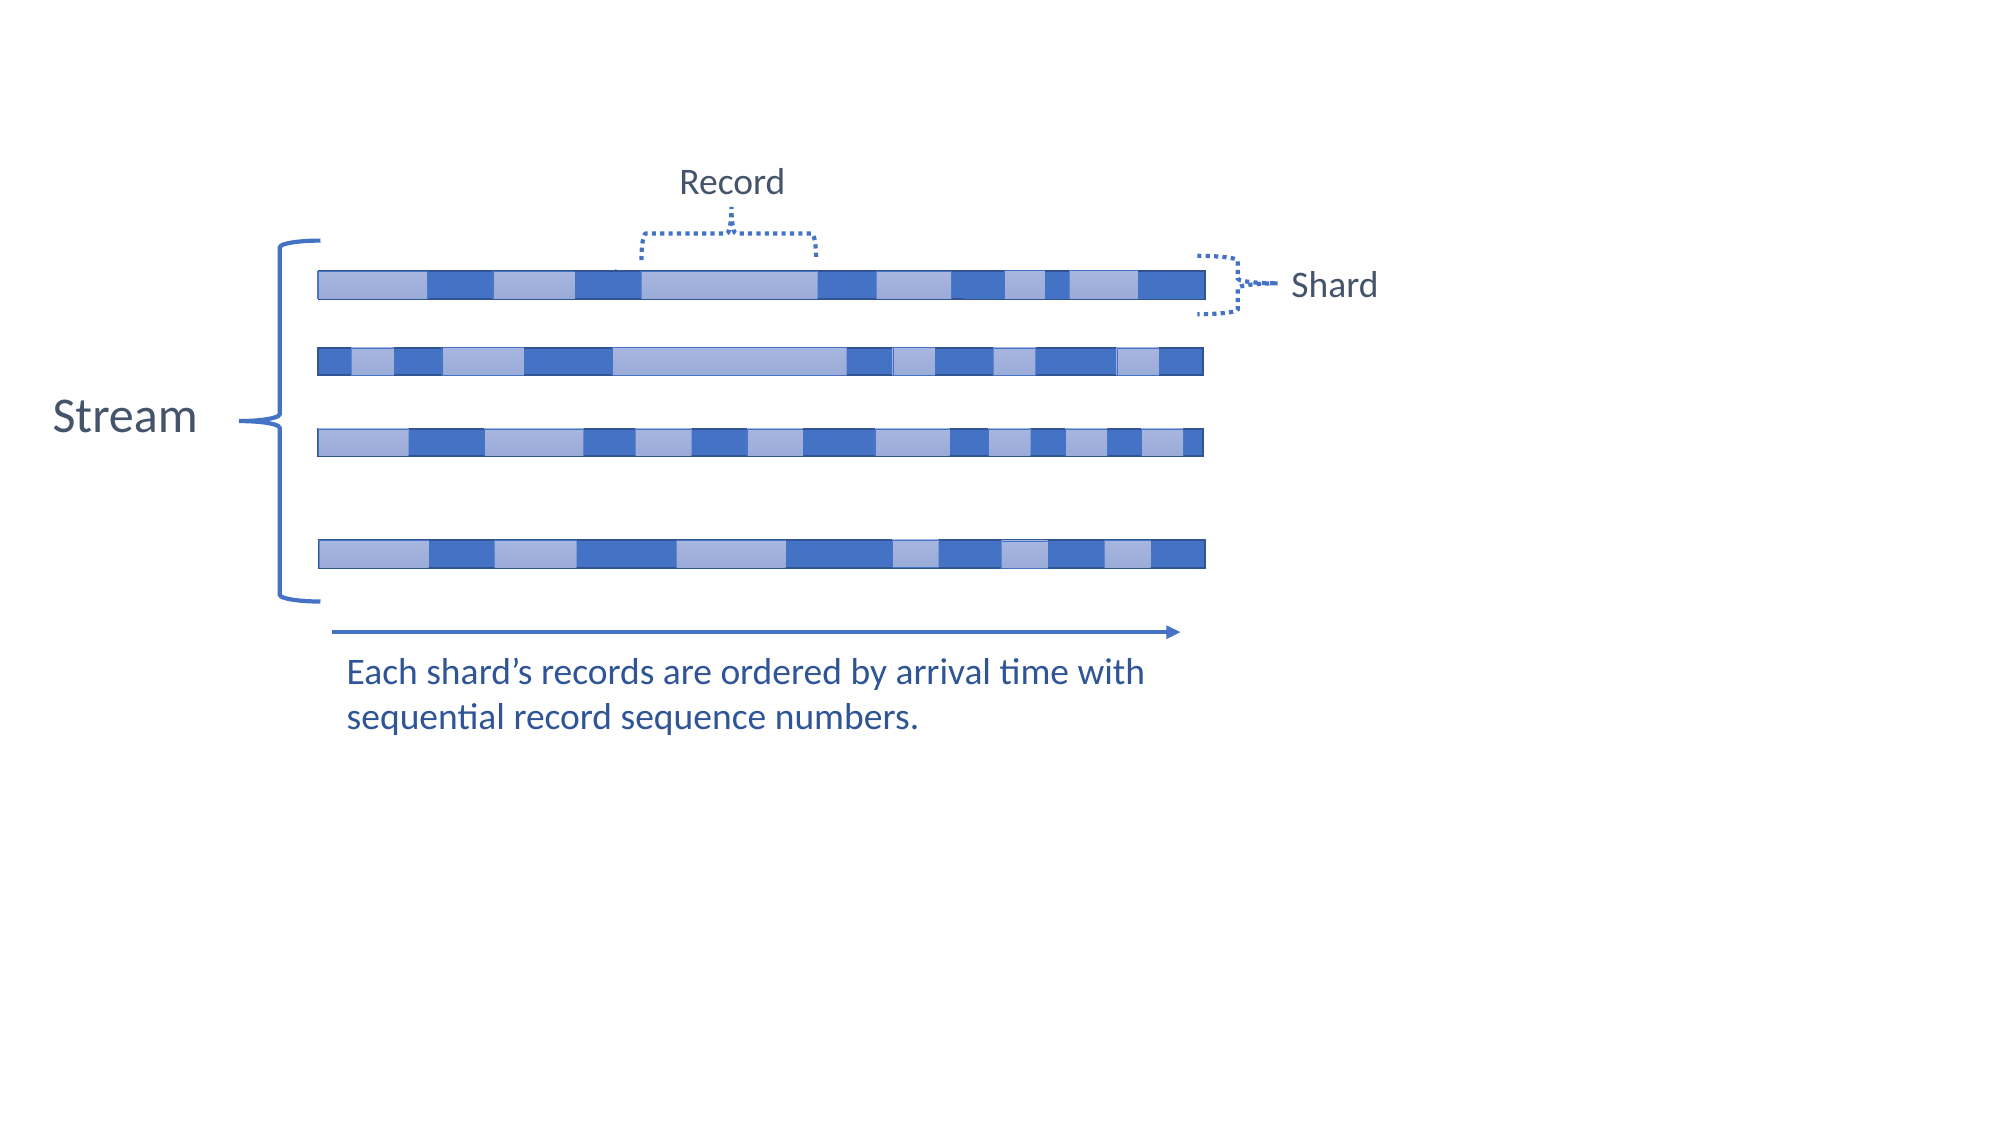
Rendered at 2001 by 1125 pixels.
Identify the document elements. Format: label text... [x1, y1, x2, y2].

text_box [612, 347, 847, 376]
text_box [524, 347, 612, 376]
text_box Each shard’s records are ordered by arrival time with sequential record sequence numbers. [331, 639, 1207, 745]
text_box [1065, 428, 1108, 456]
text_box [635, 428, 692, 456]
text_box [321, 428, 409, 456]
text_box Stream [37, 375, 227, 450]
text_box [484, 428, 584, 456]
text_box [1197, 255, 1279, 315]
text_box [988, 428, 1031, 456]
text_box [321, 428, 1204, 457]
text_box [876, 271, 952, 299]
text_box [1004, 270, 1045, 299]
text_box [891, 539, 939, 568]
text_box [746, 428, 803, 456]
text_box [1104, 540, 1151, 569]
text_box [1116, 347, 1159, 376]
text_box [1159, 347, 1204, 376]
text_box [321, 347, 351, 376]
text_box [892, 347, 935, 376]
text_box [847, 347, 892, 376]
text_box [641, 271, 818, 299]
text_box [640, 210, 817, 261]
text_box [394, 347, 441, 376]
text_box [351, 347, 394, 376]
text_box [441, 347, 524, 376]
text_box Shard [1276, 252, 1399, 313]
text_box [1036, 347, 1116, 376]
text_box [492, 271, 575, 299]
text_box [321, 540, 429, 568]
text_box [321, 539, 1206, 569]
text_box [993, 347, 1036, 376]
text_box [321, 271, 428, 299]
text_box [1069, 270, 1138, 299]
text_box [494, 539, 577, 568]
text_box [874, 428, 950, 456]
text_box Record [664, 149, 813, 210]
text_box [1141, 428, 1184, 456]
text_box [676, 539, 786, 568]
text_box [321, 270, 1004, 300]
text_box [963, 272, 1197, 300]
text_box [1001, 540, 1048, 569]
text_box [935, 347, 993, 376]
text_box [238, 240, 321, 603]
